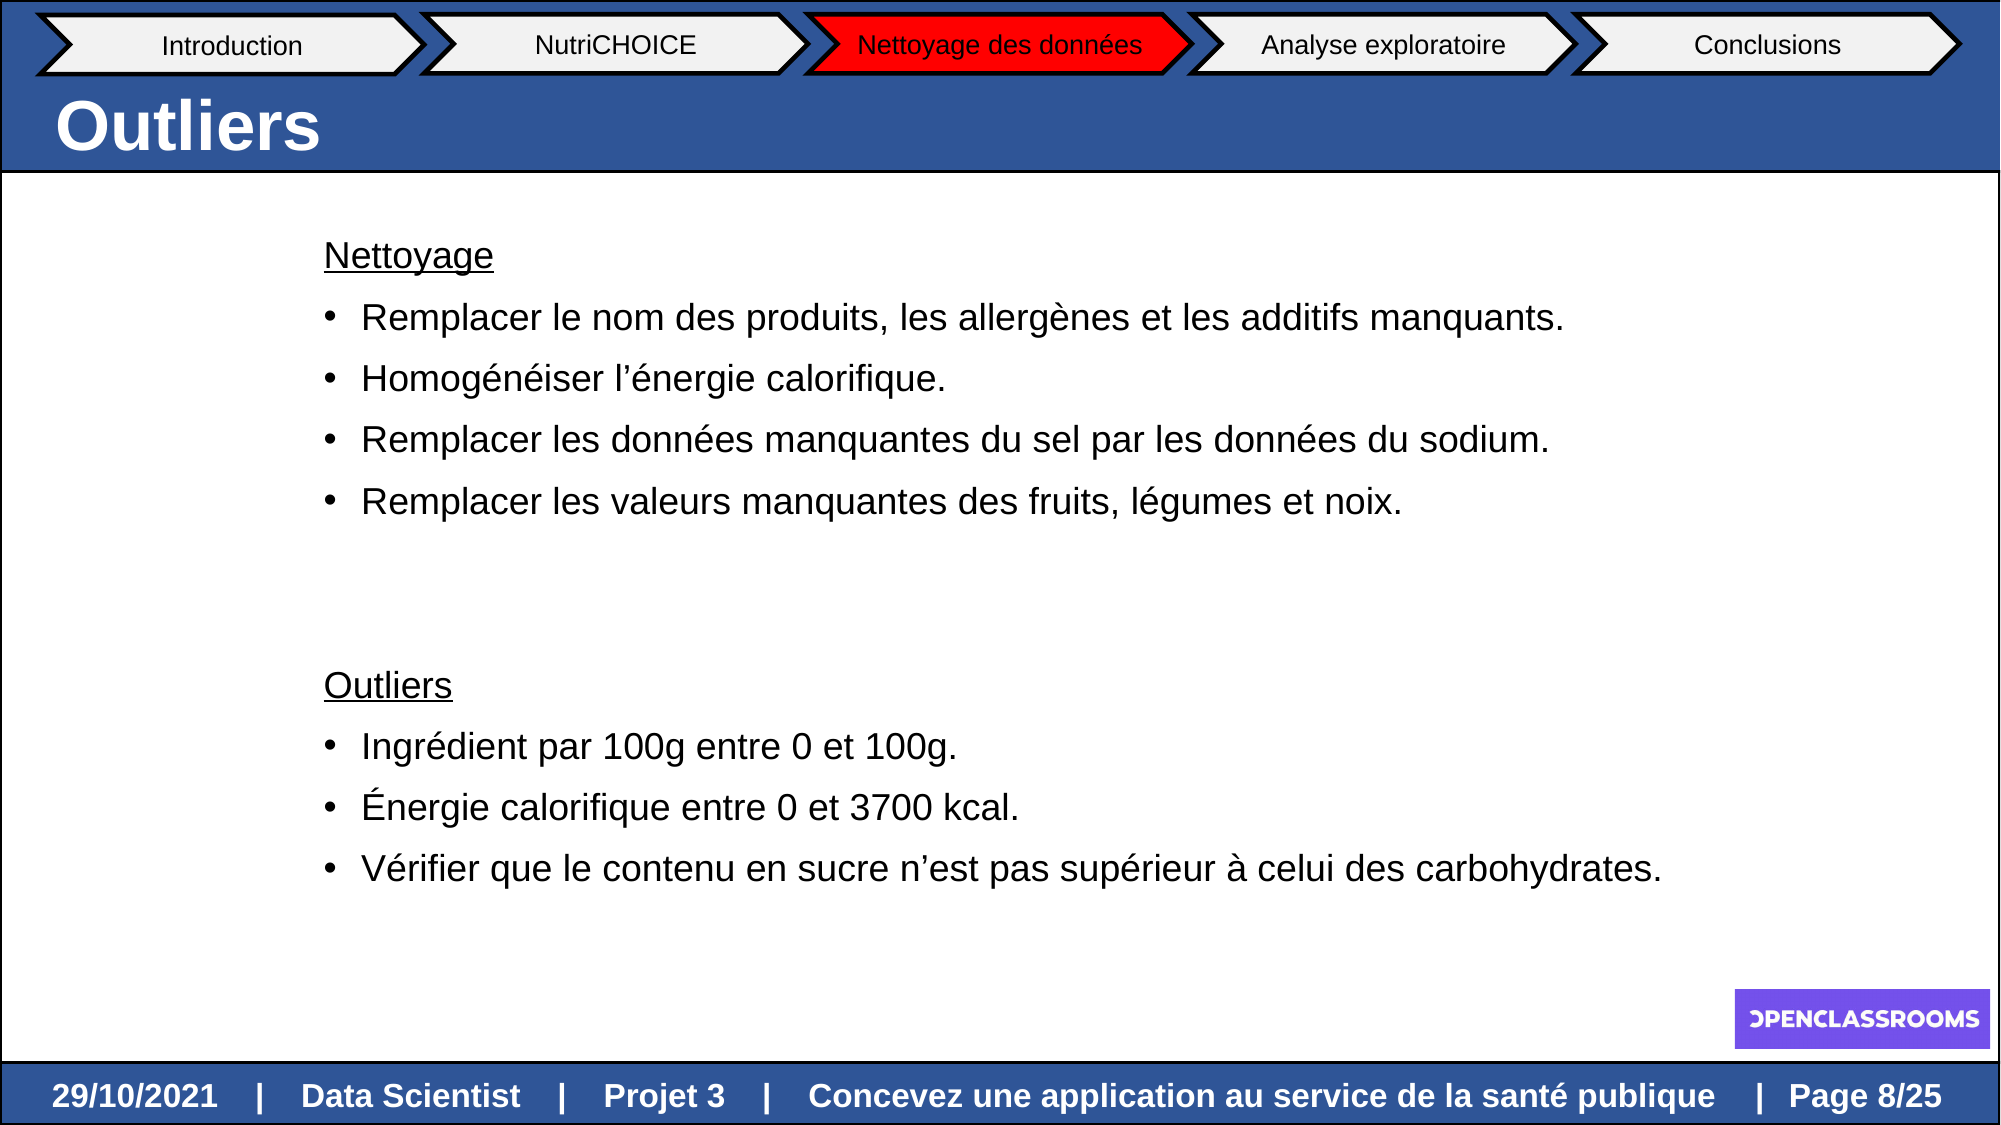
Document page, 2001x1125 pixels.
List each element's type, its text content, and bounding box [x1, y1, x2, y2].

text_box Page 8/25 [1727, 1066, 2000, 1125]
picture [1734, 989, 1991, 1049]
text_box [40, 14, 1960, 75]
title Outliers [40, 75, 1766, 194]
list Nettoyage Remplacer le nom des produits, les allergènes et les additifs manquants. Homogénéiser l’énergie calorifique. Remplacer les données manquantes du sel par les données du sodium. Remplacer les valeurs manquantes des fruits, légumes et noix. Outliers Ingrédient par 100g entre 0 et 100g. Énergie calorifique entre 0 et 3700 kcal. Vérifier que le contenu en sucre n’est pas supérieur à celui des carbohydrates. [308, 229, 1692, 1108]
